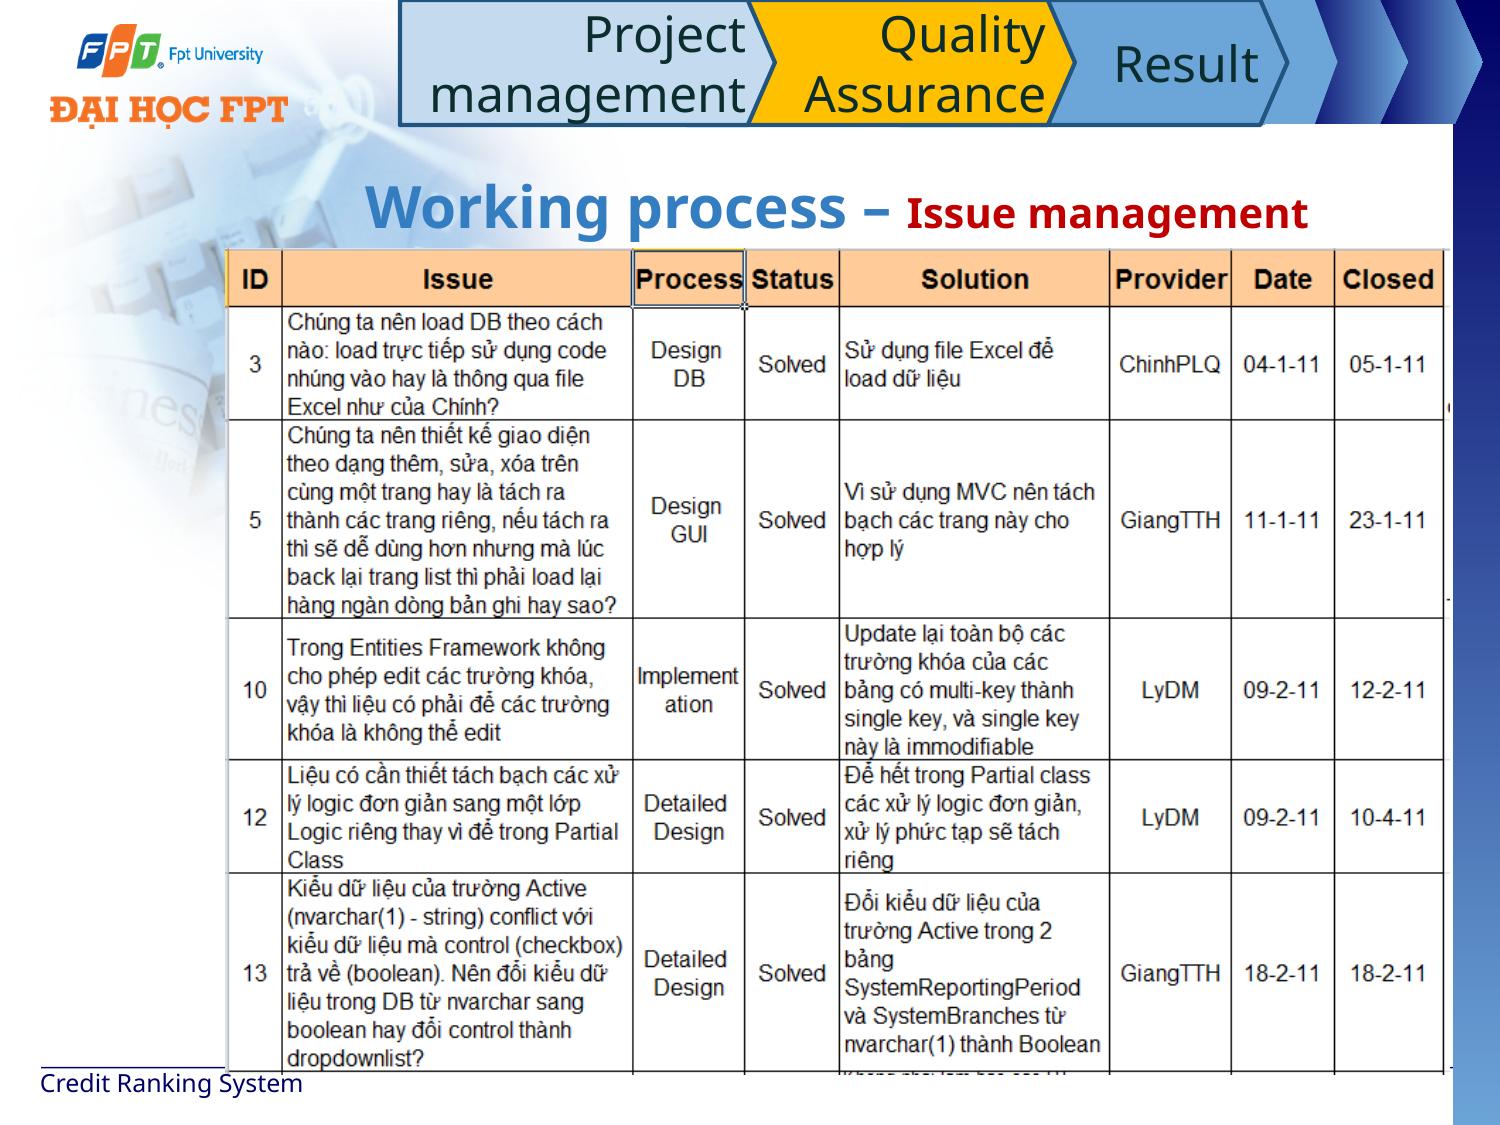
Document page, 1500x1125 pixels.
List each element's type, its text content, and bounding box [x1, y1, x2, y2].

slide_number Credit Ranking System [24, 1059, 376, 1113]
picture [0, 1, 1451, 1076]
text_box Working process – Issue management [349, 162, 1463, 288]
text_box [399, 0, 1288, 126]
